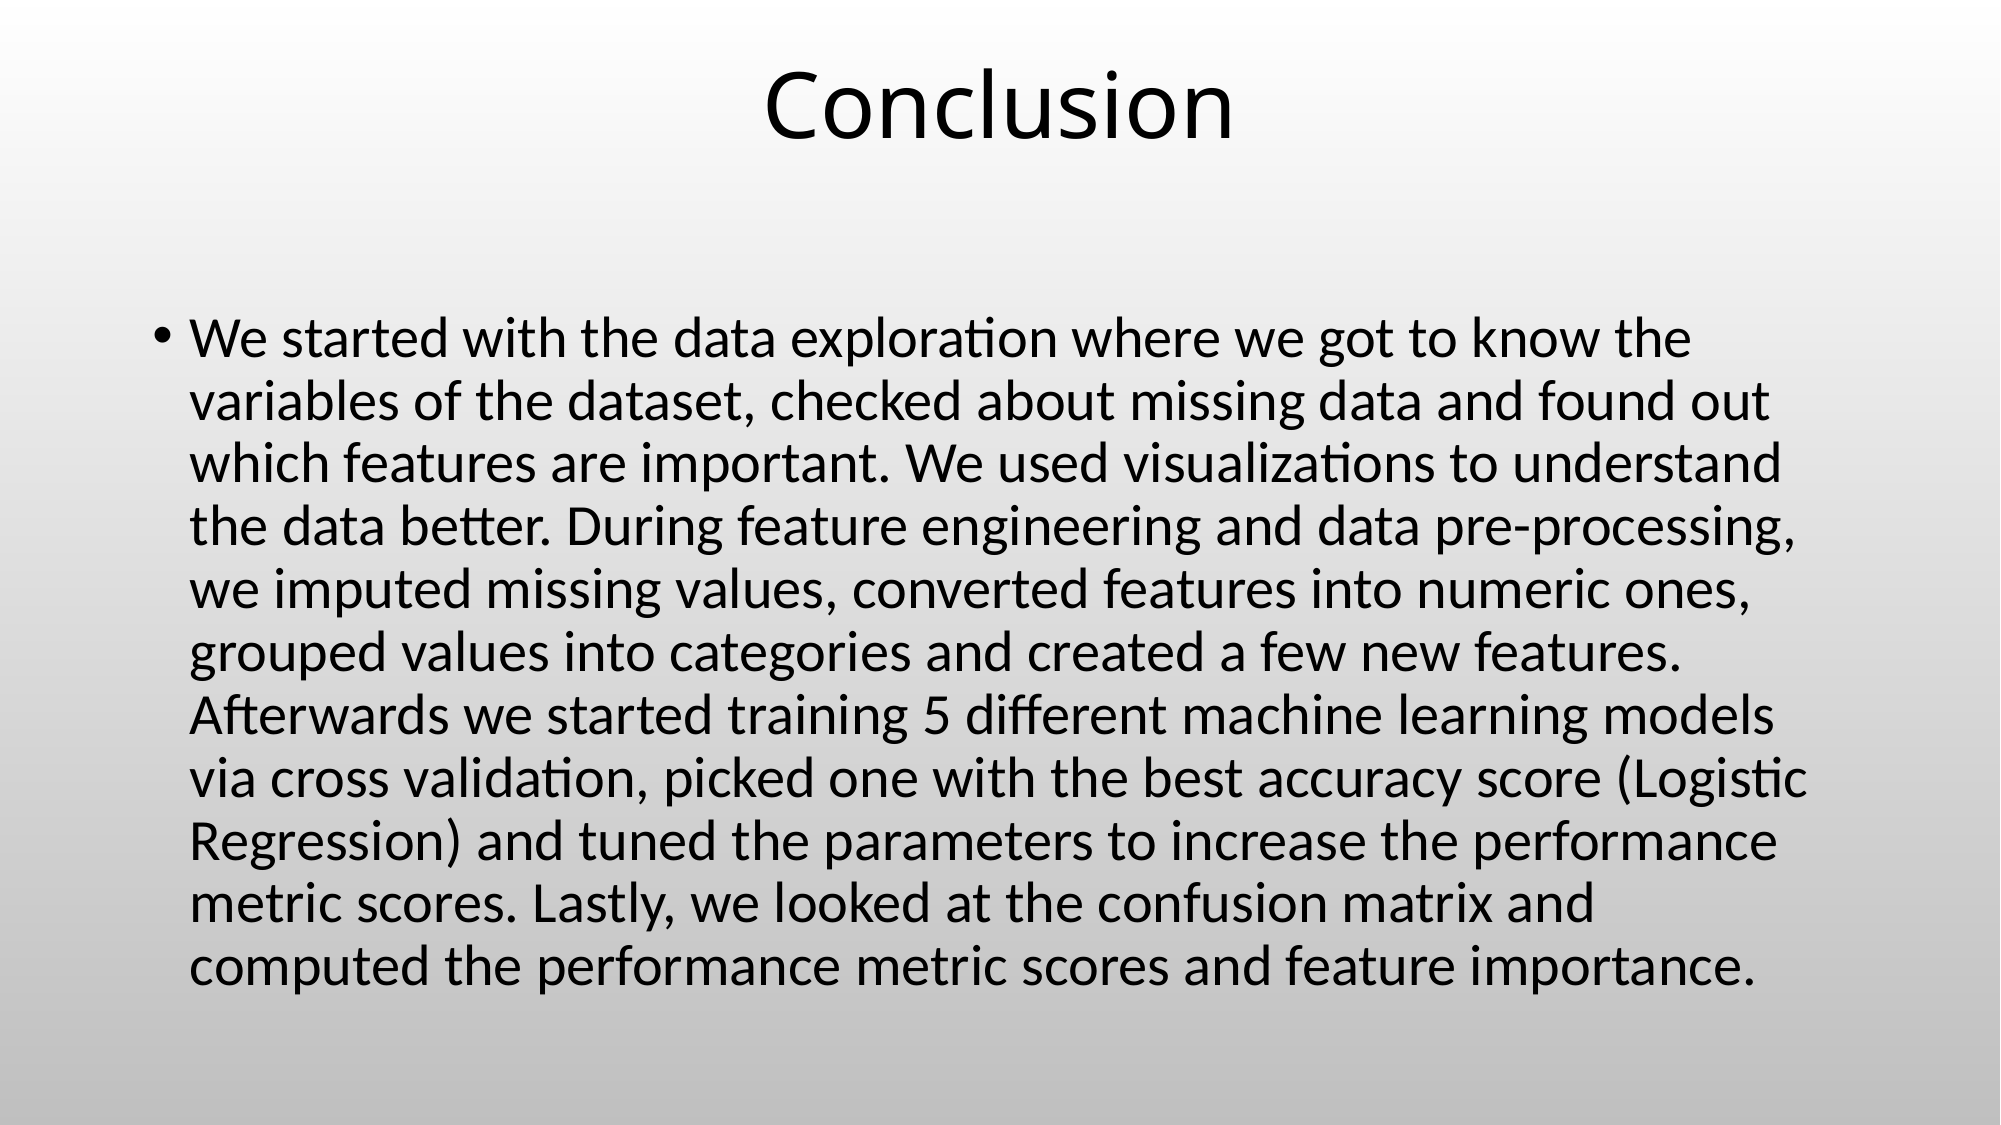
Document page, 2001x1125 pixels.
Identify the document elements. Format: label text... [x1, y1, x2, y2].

title Conclusion [137, 0, 1863, 218]
list We started with the data exploration where we got to know the variables of the dataset, checked about missing data and found out which features are important. We used visualizations to understand the data better. During feature engineering and data pre-processing, we imputed missing values, converted features into numeric ones, grouped values into categories and created a few new features. Afterwards we started training 5 different machine learning models via cross validation, picked one with the best accuracy score (Logistic Regression) and tuned the parameters to increase the performance metric scores. Lastly, we looked at the confusion matrix and computed the performance metric scores and feature importance. [137, 299, 1863, 1014]
